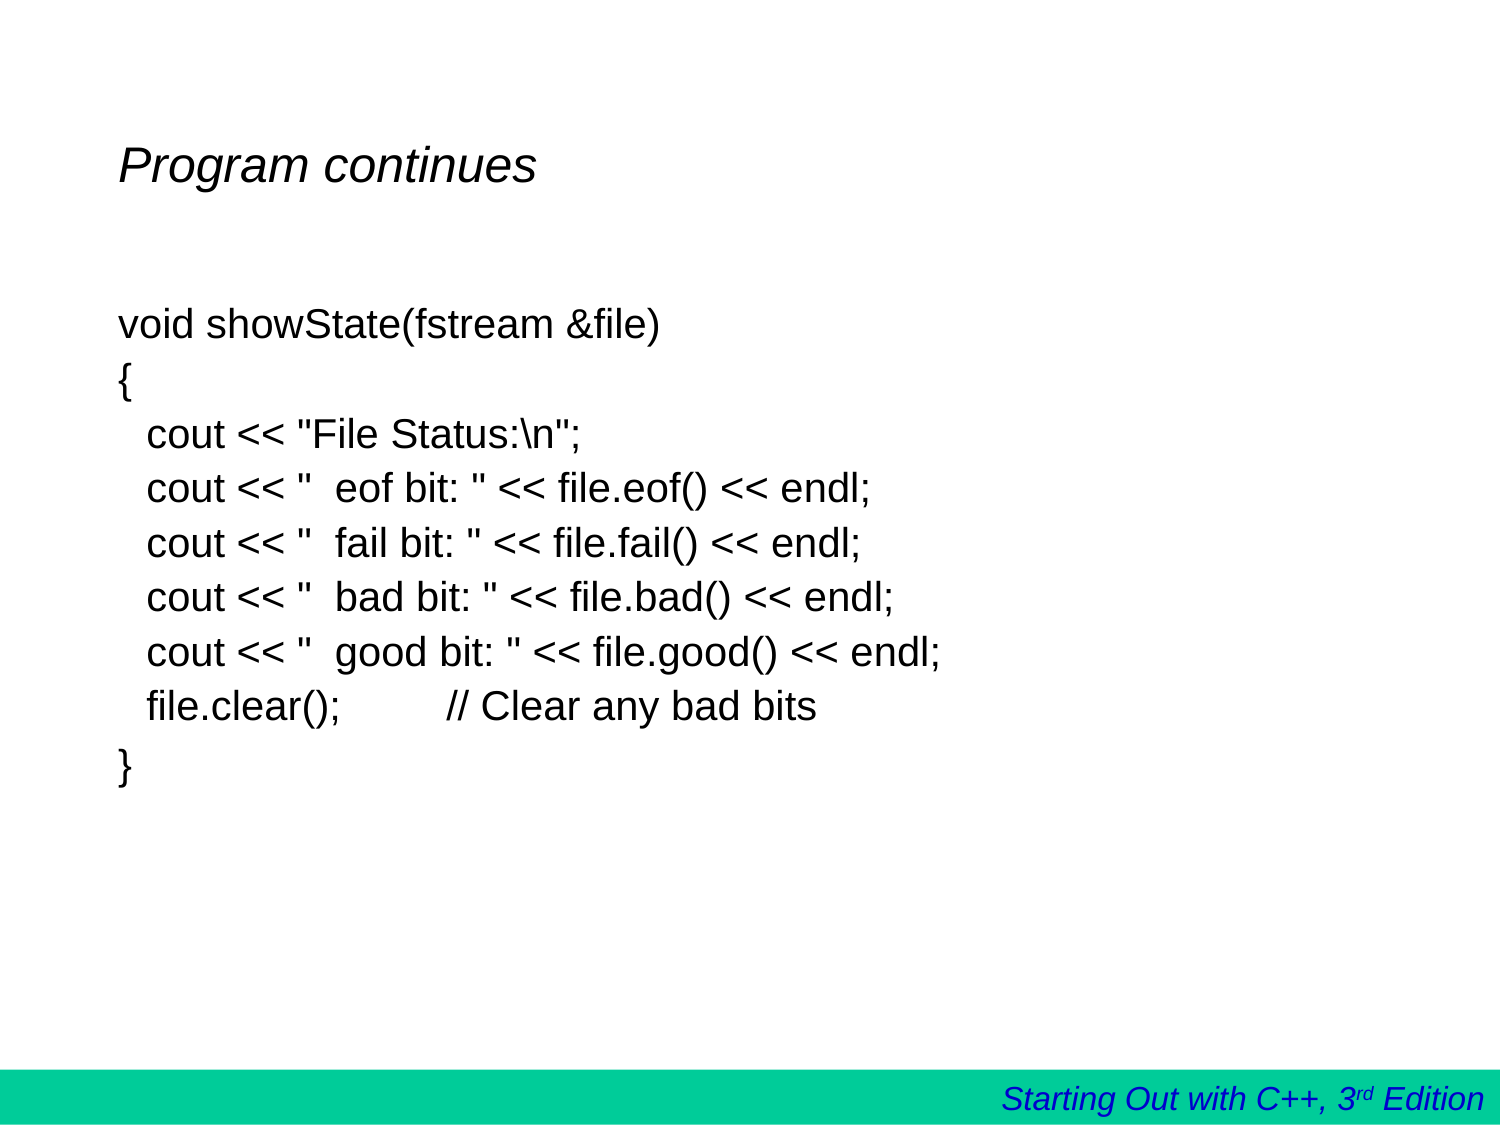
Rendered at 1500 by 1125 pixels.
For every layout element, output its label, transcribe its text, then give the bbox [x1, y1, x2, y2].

title Program continues [103, 59, 1397, 278]
list void showState(fstream &file) { cout << "File Status:\n"; cout << " eof bit: " << file.eof() << endl; cout << " fail bit: " << file.fail() << endl; cout << " bad bit: " << file.bad() << endl; cout << " good bit: " << file.good() << endl; file.clear(); // Clear any bad bits } [103, 299, 1397, 1014]
text_box [496, 1042, 1004, 1103]
